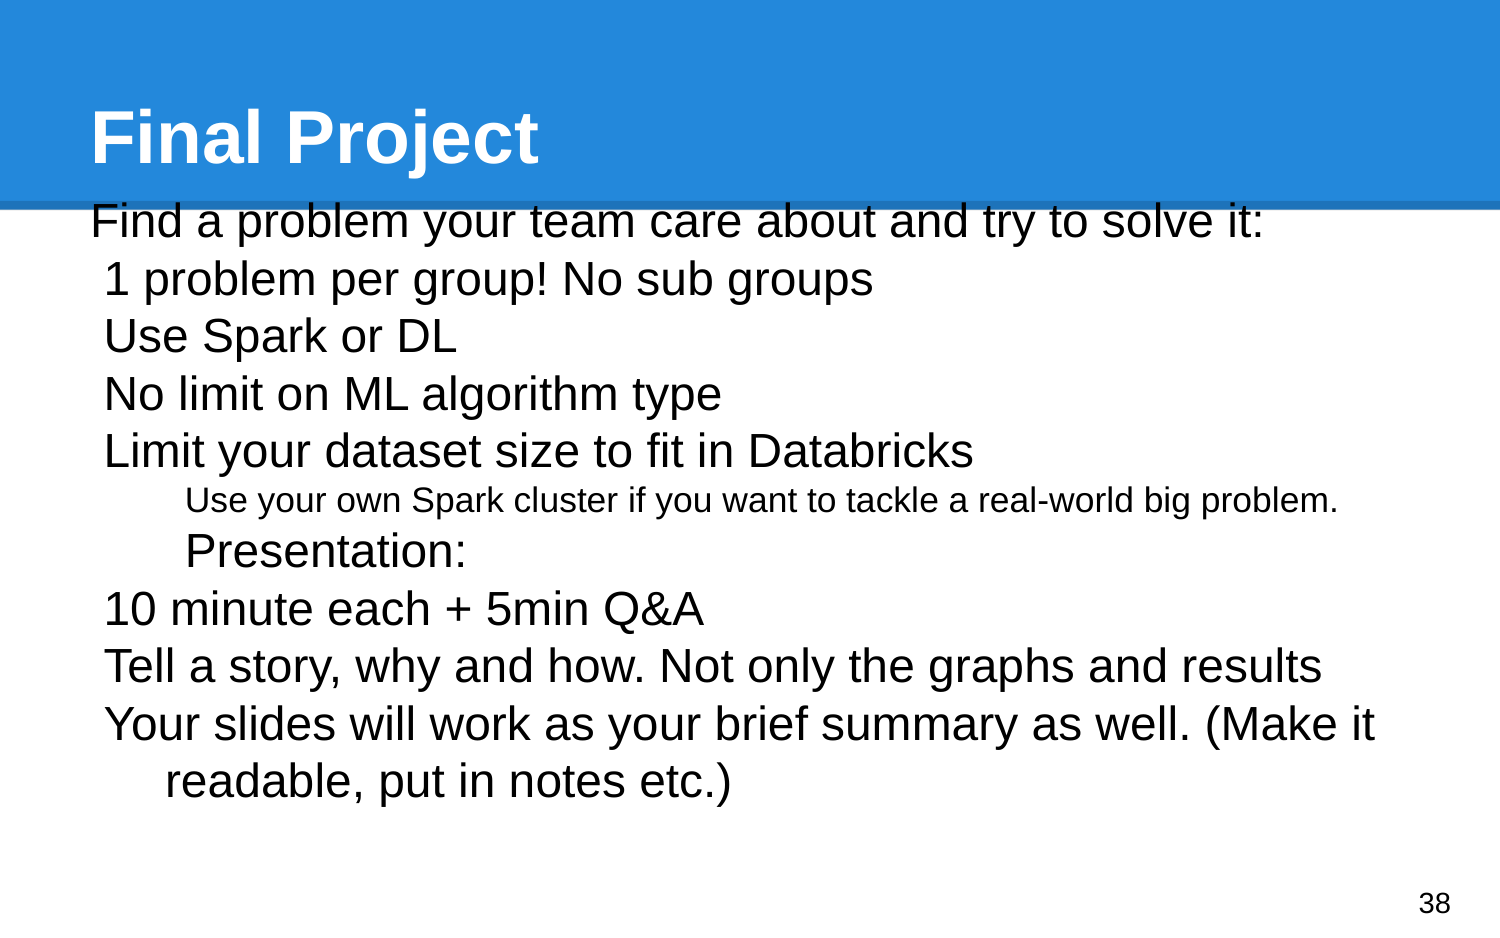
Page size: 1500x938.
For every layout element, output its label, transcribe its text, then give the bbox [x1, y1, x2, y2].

list Find a problem your team care about and try to solve it: 1 problem per group! No sub groups Use Spark or DL No limit on ML algorithm type Limit your dataset size to fit in Databricks Use your own Spark cluster if you want to tackle a real-world big problem. Presentation: 10 minute each + 5min Q&A Tell a story, why and how. Not only the graphs and results Your slides will work as your brief summary as well. (Make it readable, put in notes etc.) [75, 174, 1438, 911]
slide_number ‹#› [1403, 865, 1494, 938]
title Final Project [75, 37, 1425, 174]
